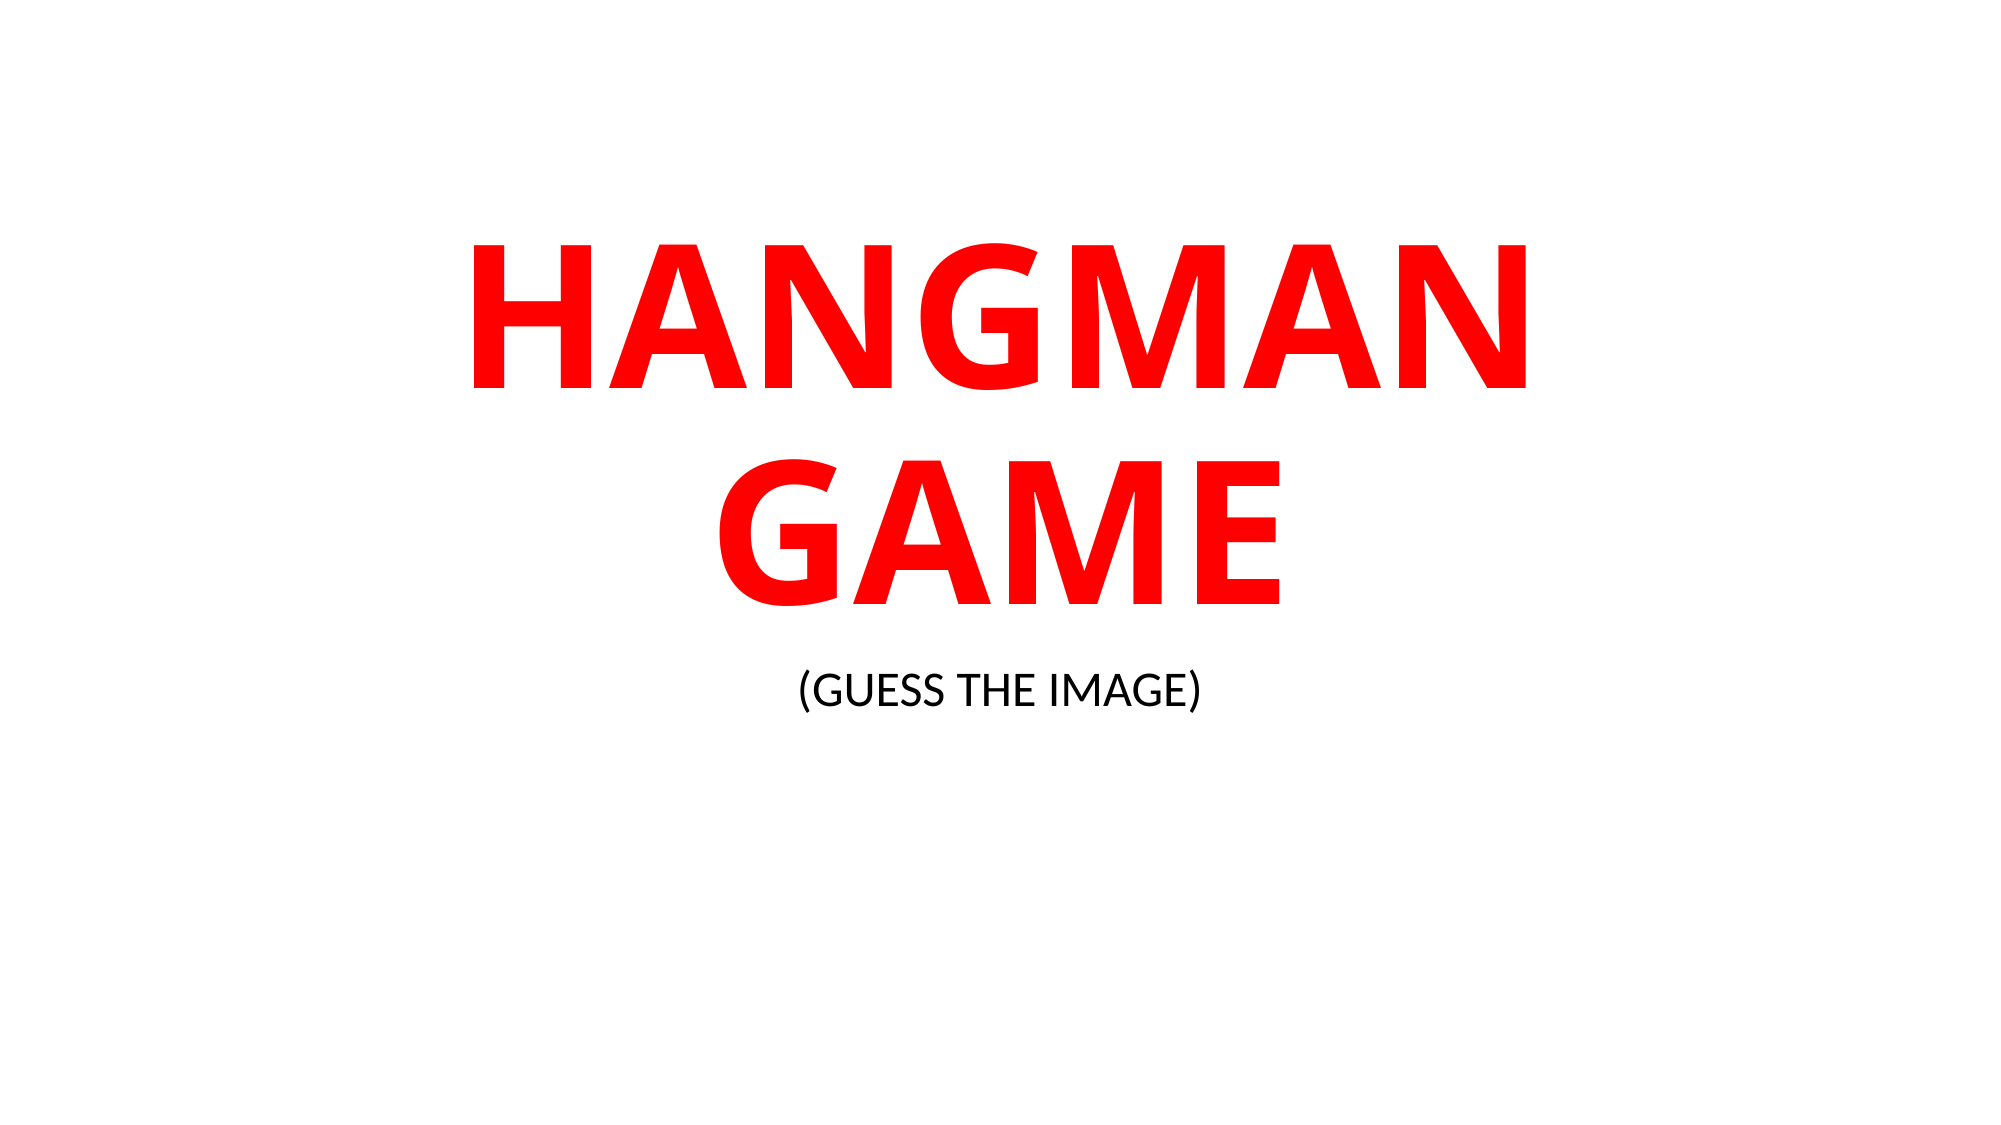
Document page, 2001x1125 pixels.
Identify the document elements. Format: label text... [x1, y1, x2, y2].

title HANGMAN GAME [249, 23, 1750, 655]
subtitle (GUESS THE IMAGE) [249, 655, 1750, 865]
